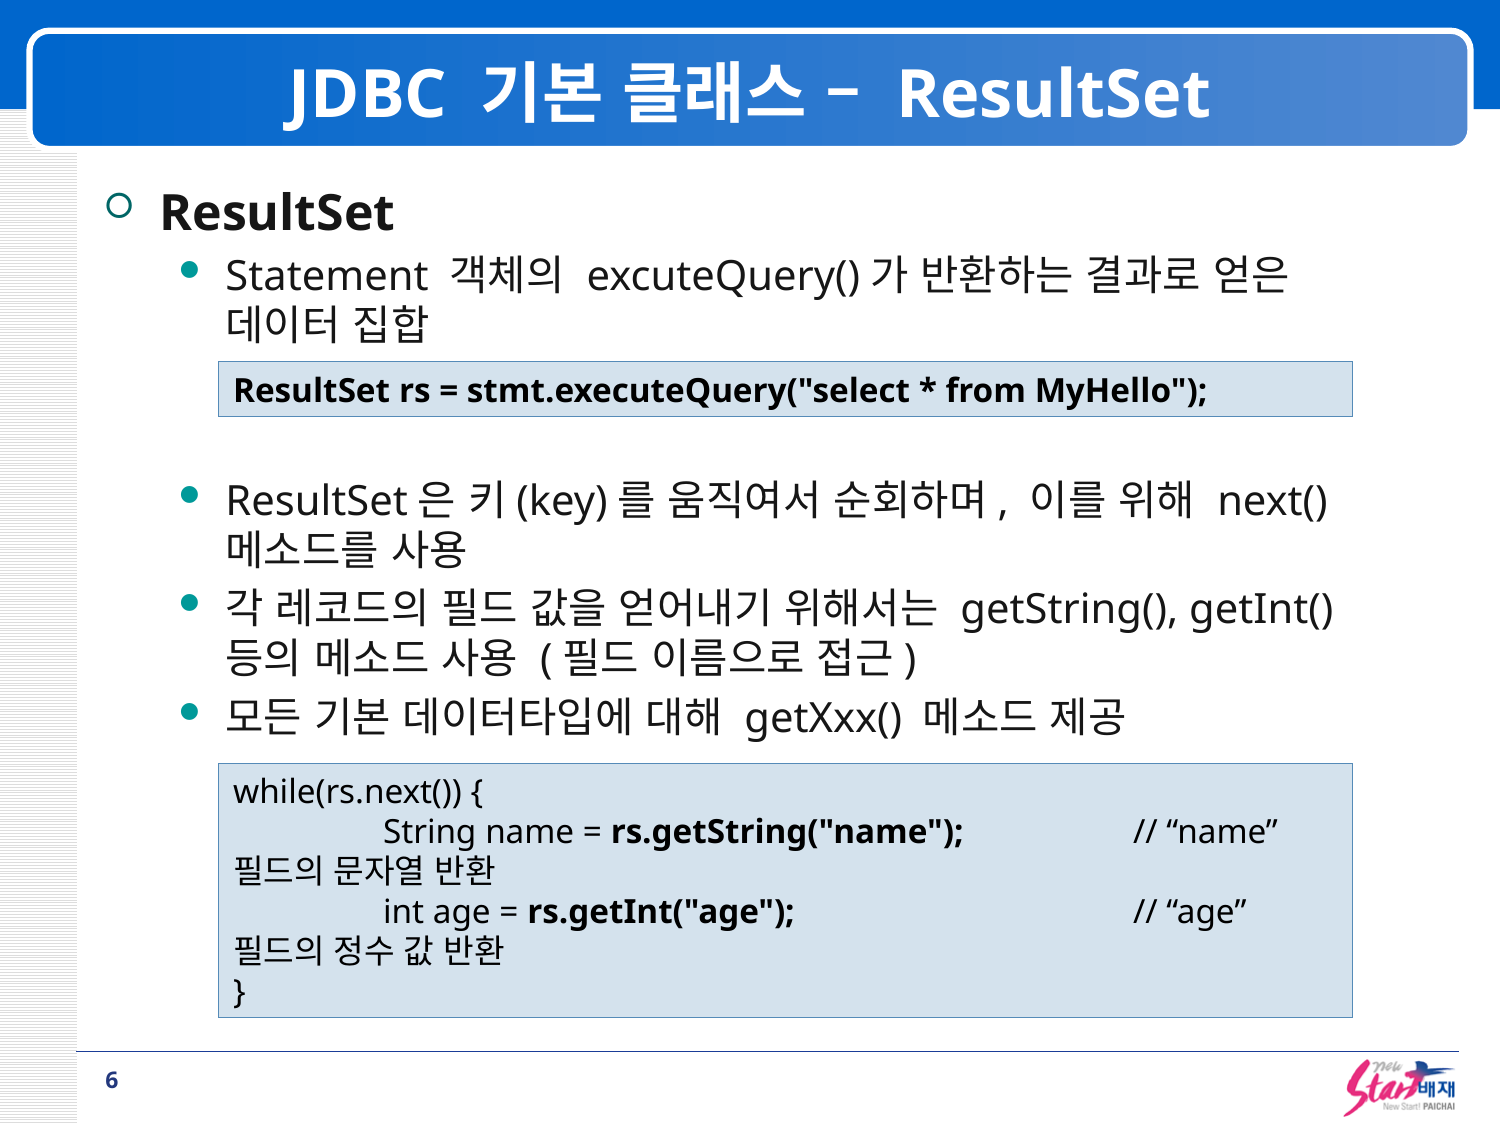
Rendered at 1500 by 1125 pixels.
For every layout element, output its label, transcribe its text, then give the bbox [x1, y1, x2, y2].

text_box 6 [76, 1058, 148, 1099]
picture [1340, 1052, 1459, 1124]
text_box while(rs.next()) { String name = rs.getString("name"); // “name” 필드의 문자열 반환 int age = rs.getInt("age"); // “age” 필드의 정수 값 반환 } [218, 763, 1353, 1018]
title JDBC 기본 클래스 – ResultSet [41, 44, 1459, 138]
text_box ResultSet Statement 객체의 excuteQuery()가 반환하는 결과로 얻은 데이터 집합 ResultSet은 키(key)를 움직여서 순회하며, 이를 위해 next() 메소드를 사용 각 레코드의 필드 값을 얻어내기 위해서는 getString(), getInt() 등의 메소드 사용 (필드 이름으로 접근) 모든 기본 데이터타입에 대해 getXxx() 메소드 제공 [88, 172, 1424, 1035]
text_box ResultSet rs = stmt.executeQuery("select * from MyHello"); [218, 361, 1353, 417]
